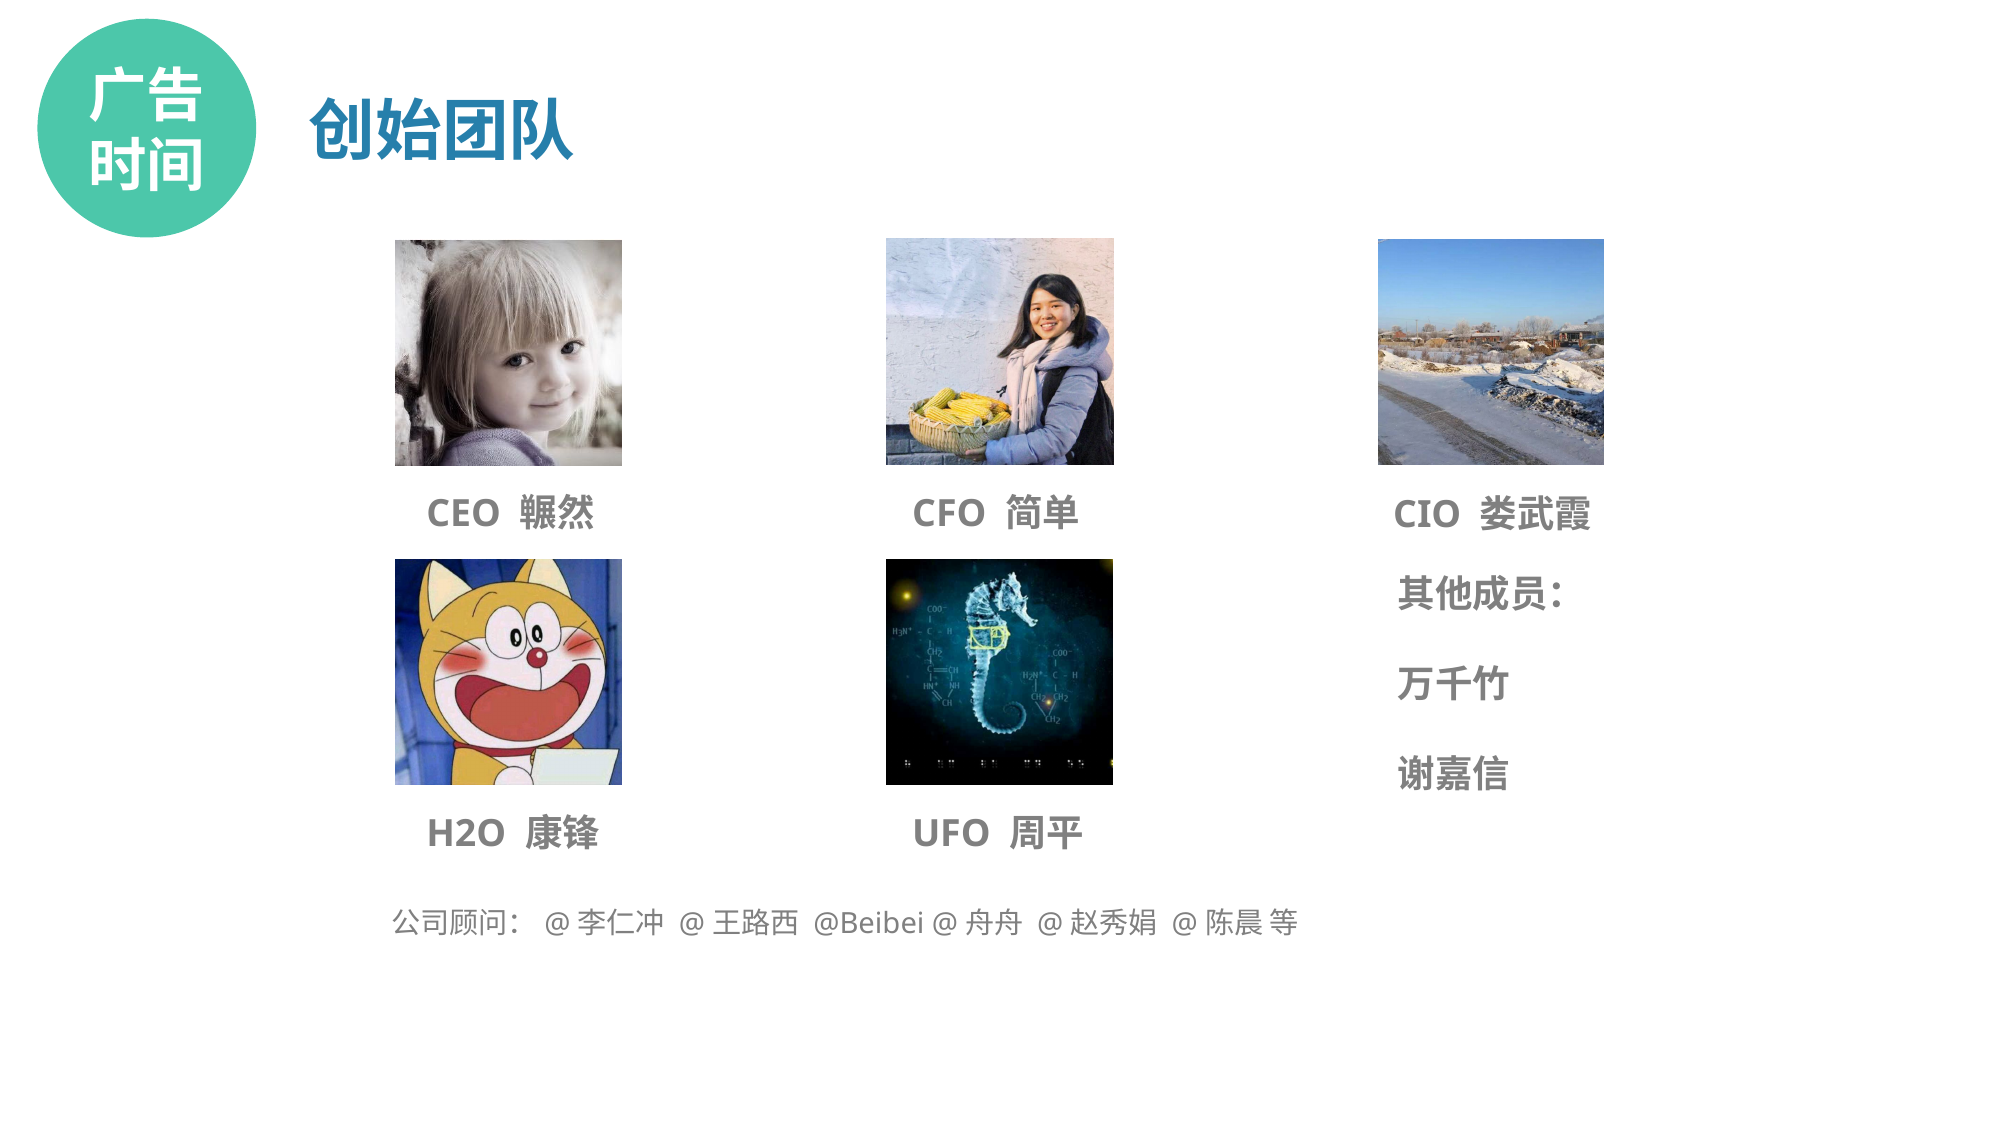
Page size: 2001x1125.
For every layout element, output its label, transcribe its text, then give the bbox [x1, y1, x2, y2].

text_box 创始团队 [296, 81, 1160, 174]
text_box H2O 康锋 [411, 801, 650, 862]
text_box UFO 周平 [897, 801, 1136, 862]
text_box CEO 冁然 [411, 482, 650, 542]
text_box CFO 简单 [897, 482, 1136, 542]
picture [1378, 239, 1604, 465]
text_box 广告时间 [36, 17, 258, 239]
picture [886, 559, 1113, 785]
text_box 其他成员： 万千竹 谢嘉信 [1382, 562, 1621, 803]
picture [395, 239, 622, 466]
picture [395, 559, 622, 785]
text_box 公司顾问：@李仁冲 @王路西 @Beibei @舟舟 @赵秀娟 @陈晨 等 [376, 896, 1858, 947]
picture [886, 238, 1114, 465]
text_box CIO 娄武霞 [1378, 482, 1617, 542]
